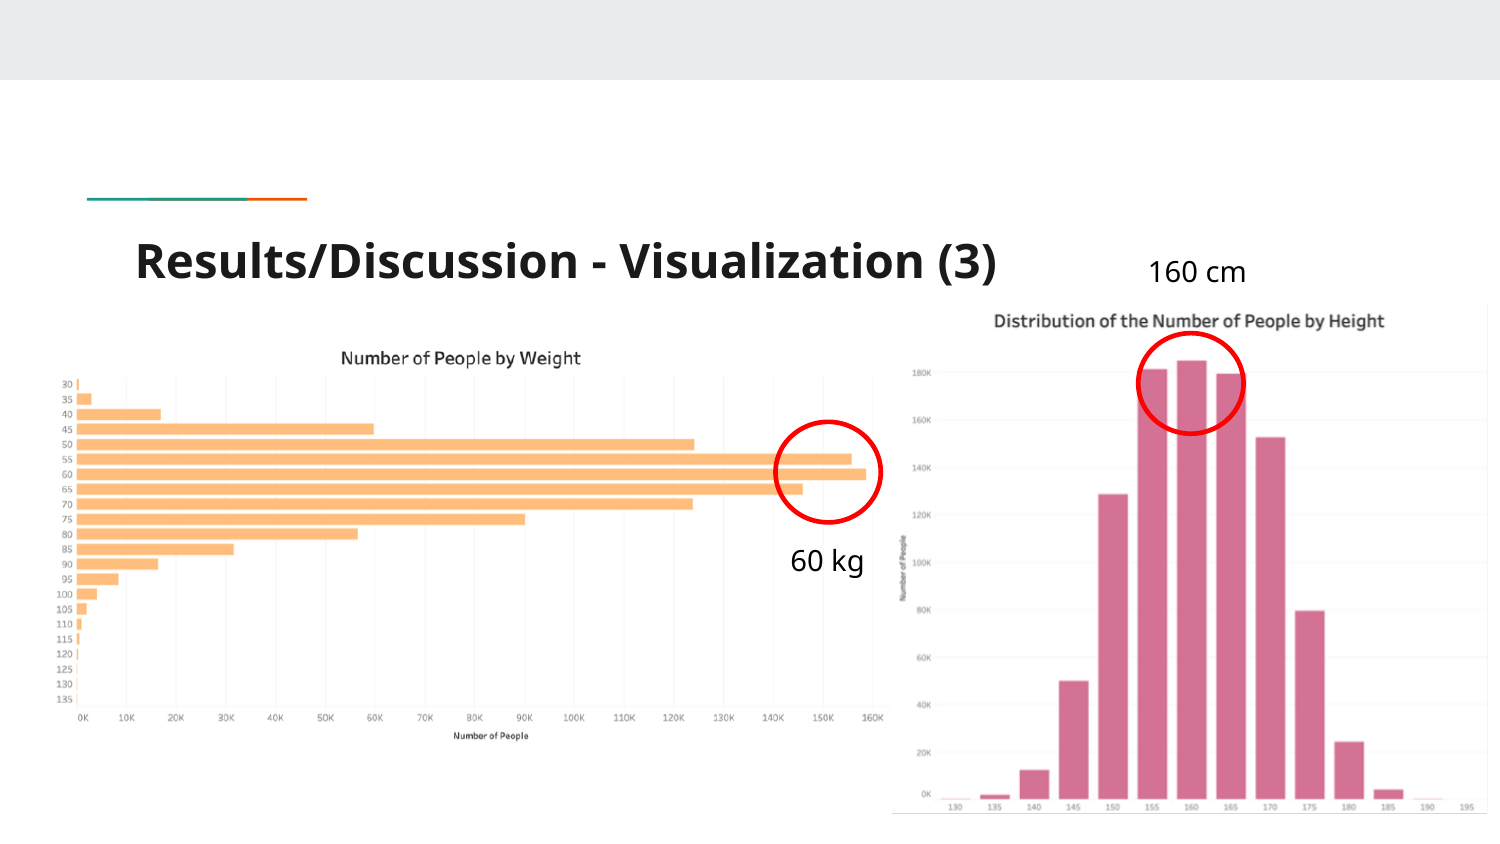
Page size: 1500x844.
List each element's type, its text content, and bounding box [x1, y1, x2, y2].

picture [16, 303, 1490, 818]
text_box 160 cm [1132, 238, 1309, 302]
title Results/Discussion - Visualization (3) [119, 216, 1381, 305]
